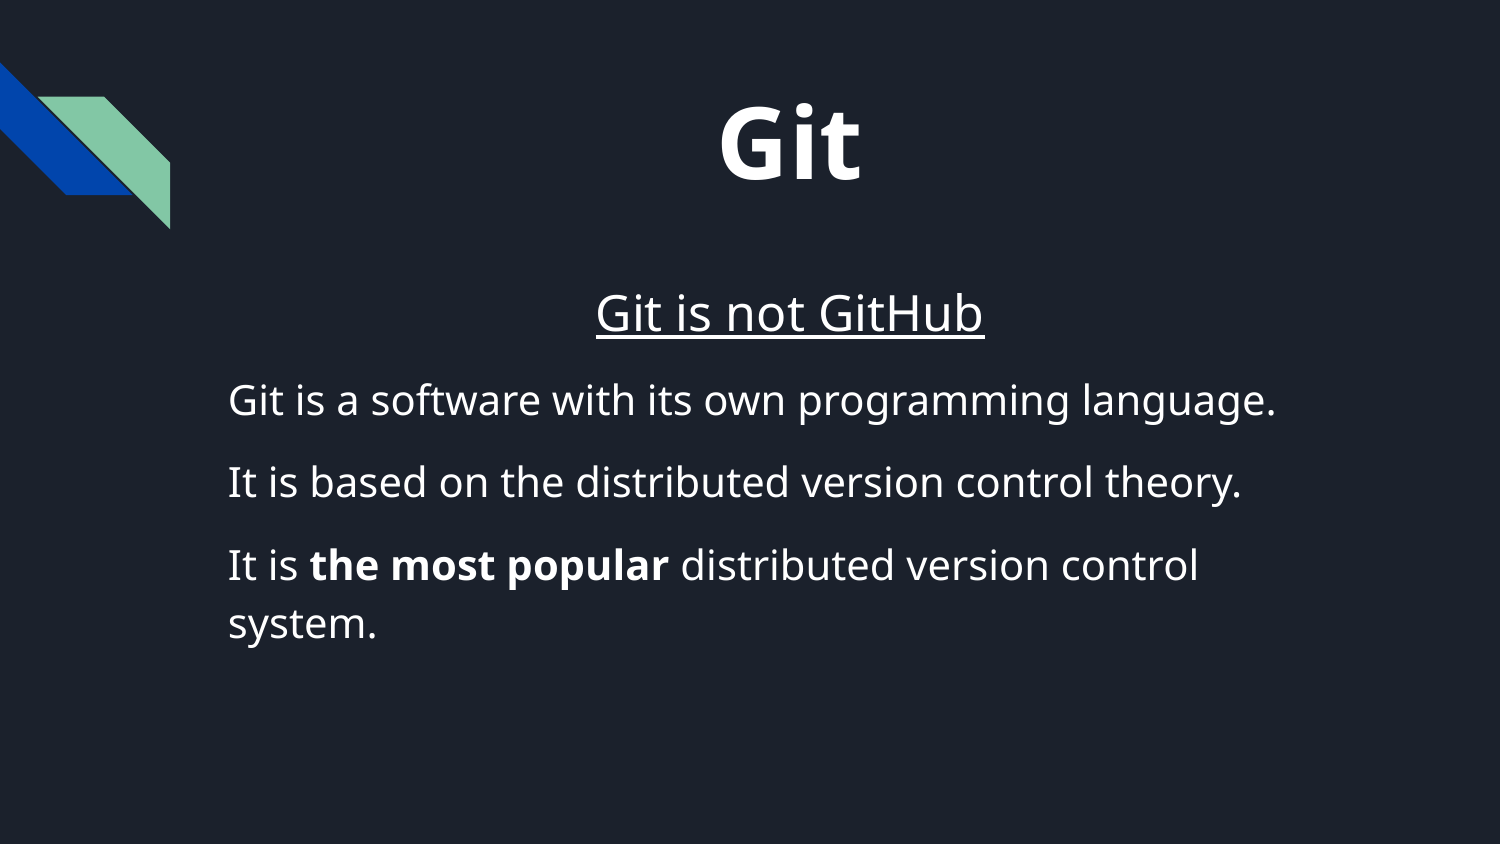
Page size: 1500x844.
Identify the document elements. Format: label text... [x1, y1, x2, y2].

list Git is not GitHub Git is a software with its own programming language. It is based on the distributed version control theory. It is the most popular distributed version control system. [212, 257, 1368, 735]
title Git [212, 64, 1368, 215]
